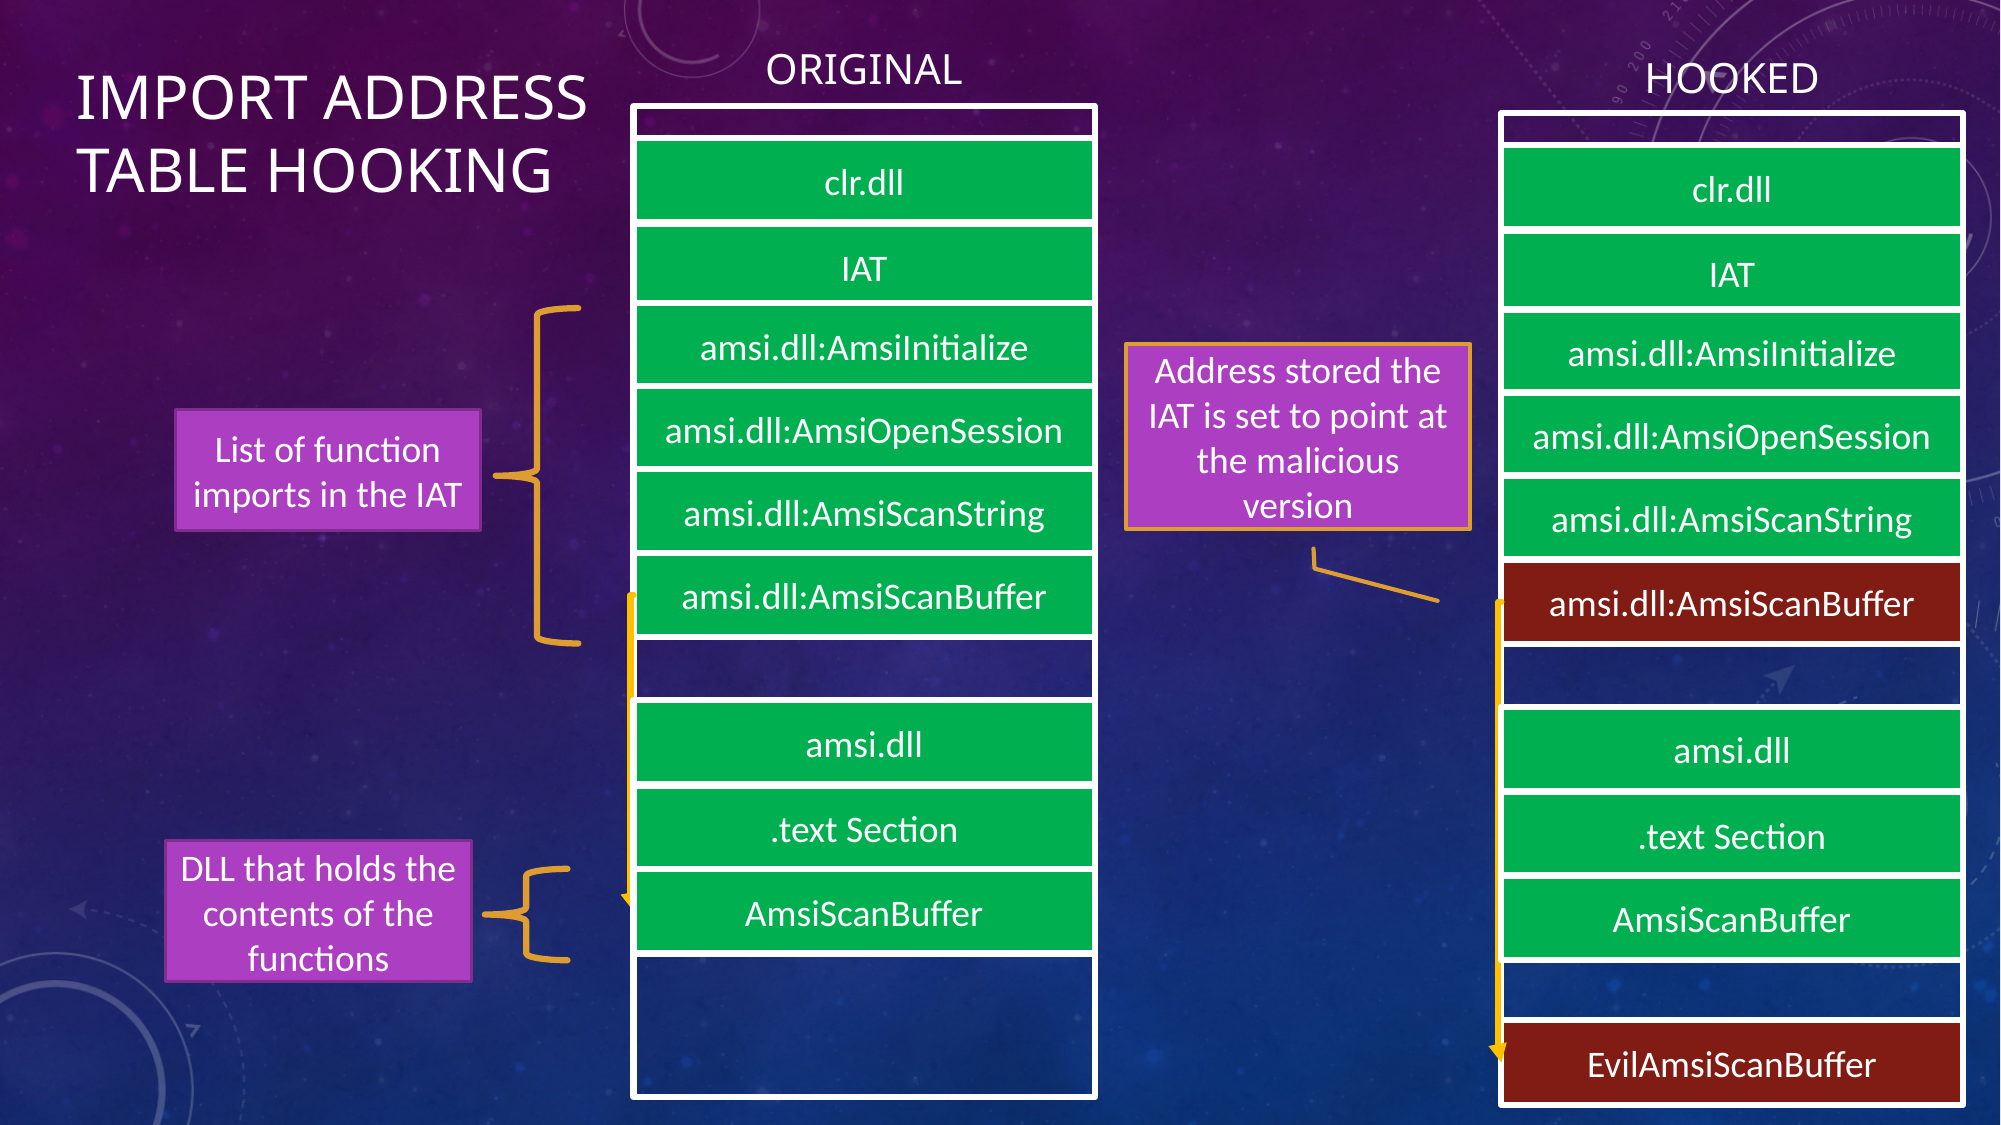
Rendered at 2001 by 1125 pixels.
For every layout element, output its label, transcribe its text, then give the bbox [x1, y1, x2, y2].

text_box IAT [632, 222, 1097, 301]
text_box amsi.dll:AmsiInitialize [632, 301, 1097, 384]
text_box List of function imports in the IAT [174, 408, 482, 532]
text_box Hooked [1501, 43, 1963, 115]
text_box clr.dll [632, 136, 1097, 222]
text_box .text Section [639, 784, 1097, 867]
text_box amsi.dll [1506, 705, 1964, 791]
text_box EvilAmsiScanBuffer [1500, 1019, 1964, 1106]
text_box clr.dll [1500, 143, 1964, 229]
text_box Address stored the IAT is set to point at the malicious version [1125, 342, 1472, 531]
text_box [1500, 112, 1964, 143]
text_box [1506, 646, 1964, 705]
text_box DLL that holds the contents of the functions [164, 839, 473, 983]
text_box amsi.dll:AmsiScanString [632, 467, 1097, 551]
text_box [632, 105, 1097, 136]
text_box .text Section [1506, 791, 1964, 874]
text_box amsi.dll:AmsiScanBuffer [1500, 558, 1964, 646]
text_box [484, 868, 569, 962]
text_box amsi.dll:AmsiInitialize [1500, 308, 1964, 391]
text_box Original [633, 35, 1095, 107]
text_box amsi.dll:AmsiOpenSession [632, 384, 1097, 467]
text_box [632, 955, 1097, 1099]
text_box Address stored the IAT is set to point at the malicious version [1311, 546, 1440, 603]
text_box [494, 307, 580, 645]
text_box AmsiScanBuffer [632, 867, 1097, 955]
text_box [639, 639, 1097, 698]
text_box amsi.dll:AmsiOpenSession [1500, 391, 1964, 474]
title Import Address Table Hooking [61, 50, 633, 213]
text_box amsi.dll:AmsiScanString [1500, 474, 1964, 558]
text_box AmsiScanBuffer [1506, 874, 1964, 962]
text_box amsi.dll:AmsiScanBuffer [632, 551, 1097, 639]
text_box [1506, 962, 1964, 1019]
text_box amsi.dll [639, 698, 1097, 784]
picture [0, 0, 2001, 1125]
text_box IAT [1500, 229, 1964, 308]
